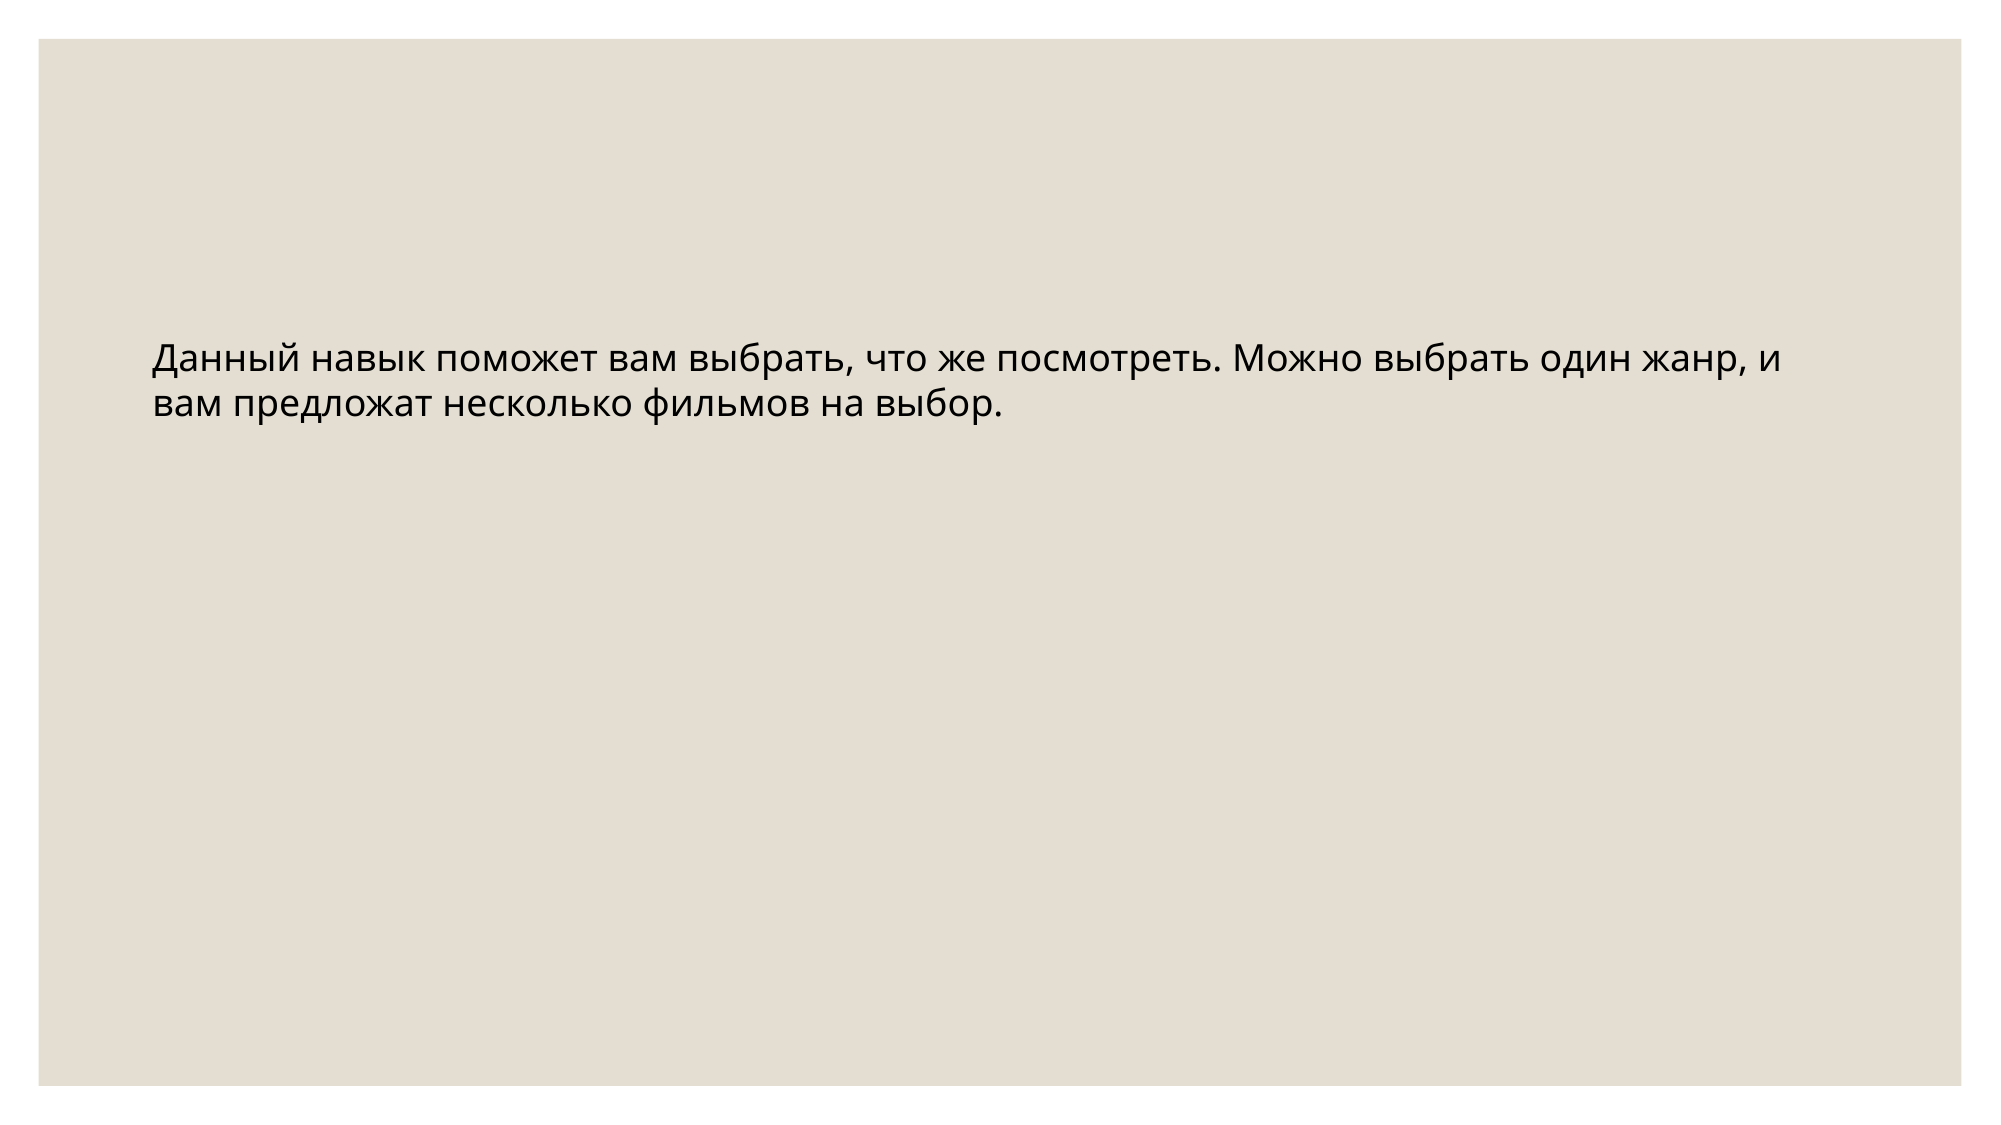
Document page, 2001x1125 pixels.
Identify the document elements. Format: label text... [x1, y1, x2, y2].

list Данный навык поможет вам выбрать, что же посмотреть. Можно выбрать один жанр, и вам предложат несколько фильмов на выбор. [137, 326, 1863, 1014]
